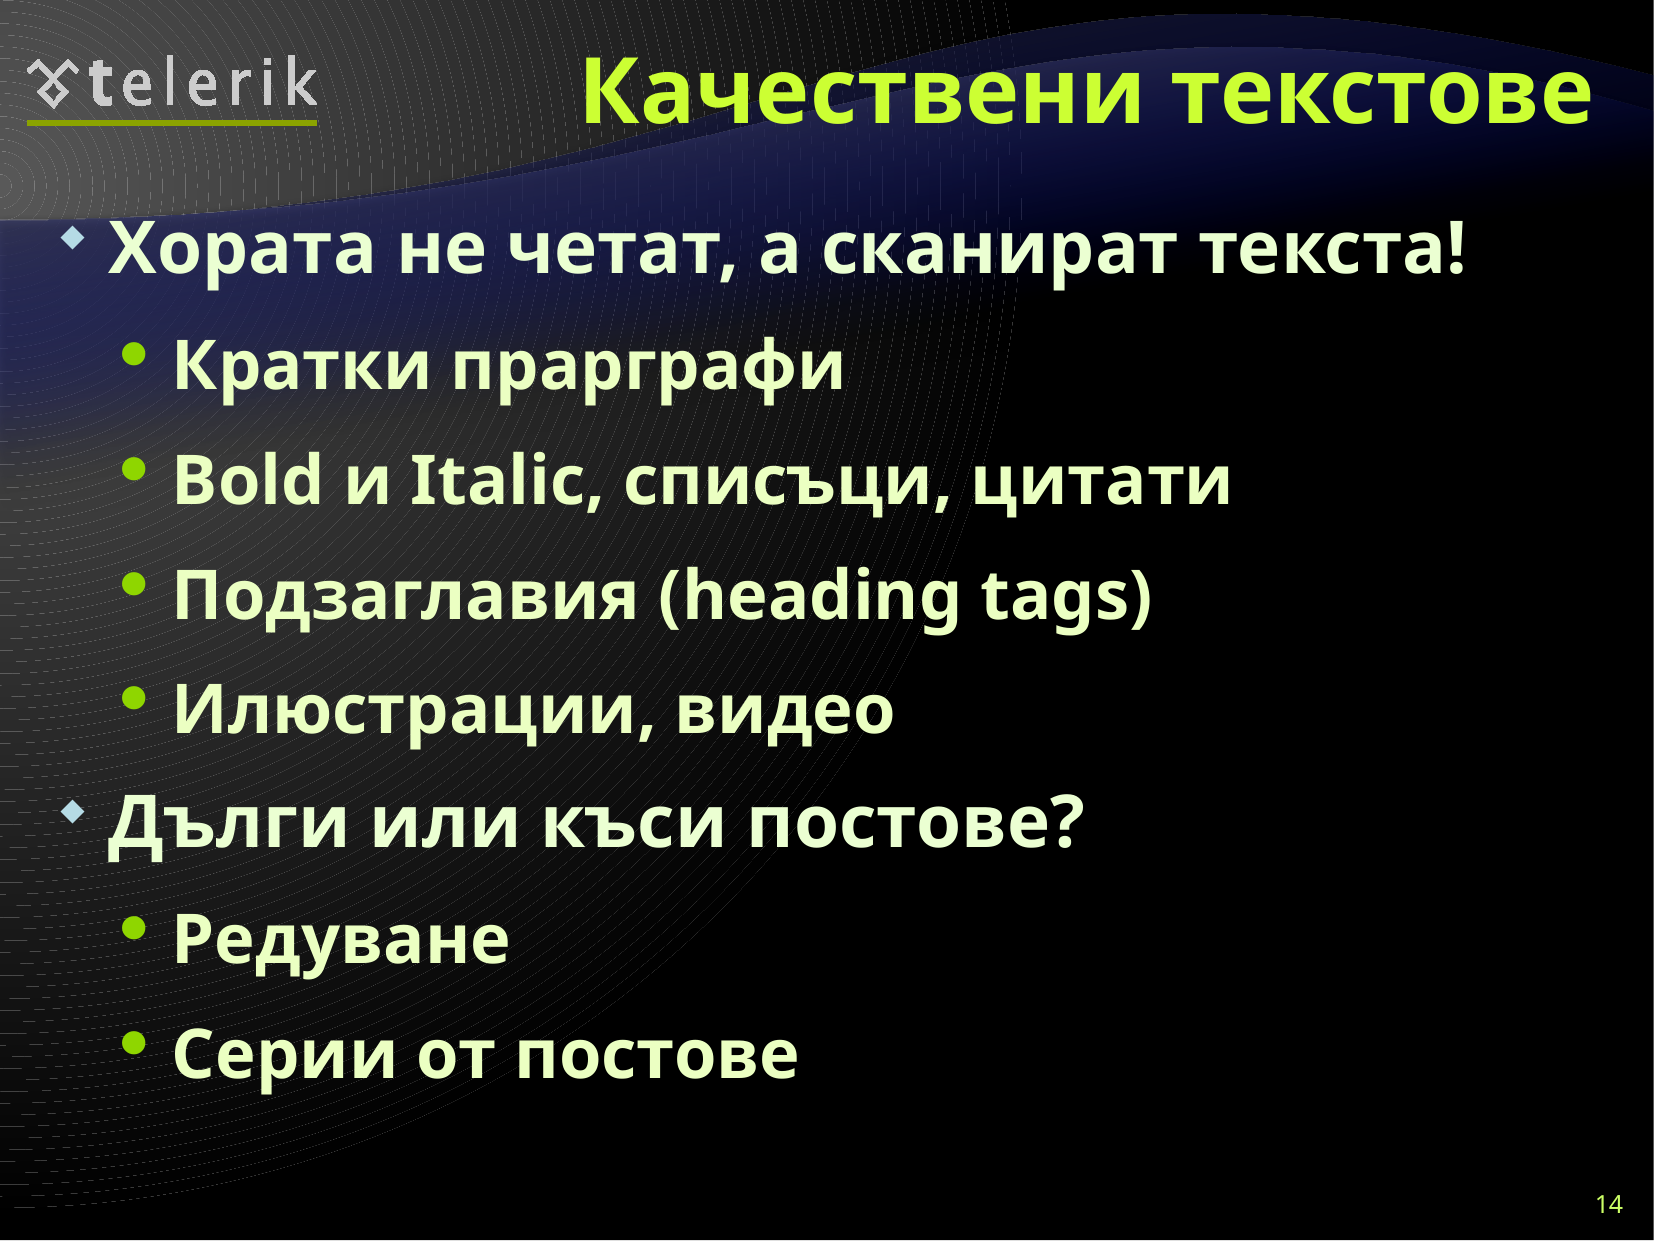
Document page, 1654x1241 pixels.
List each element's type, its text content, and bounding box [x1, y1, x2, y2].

title Качествени текстове [330, 13, 1613, 180]
picture [27, 55, 317, 126]
slide_number 14 [1557, 1185, 1640, 1227]
list Хората не четат, а сканират текста! Кратки прарграфи Bold и Italic, списъци, цитати Подзаглавия (heading tags) Илюстрации, видео Дълги или къси постове? Редуване Серии от постове [41, 192, 1613, 1213]
